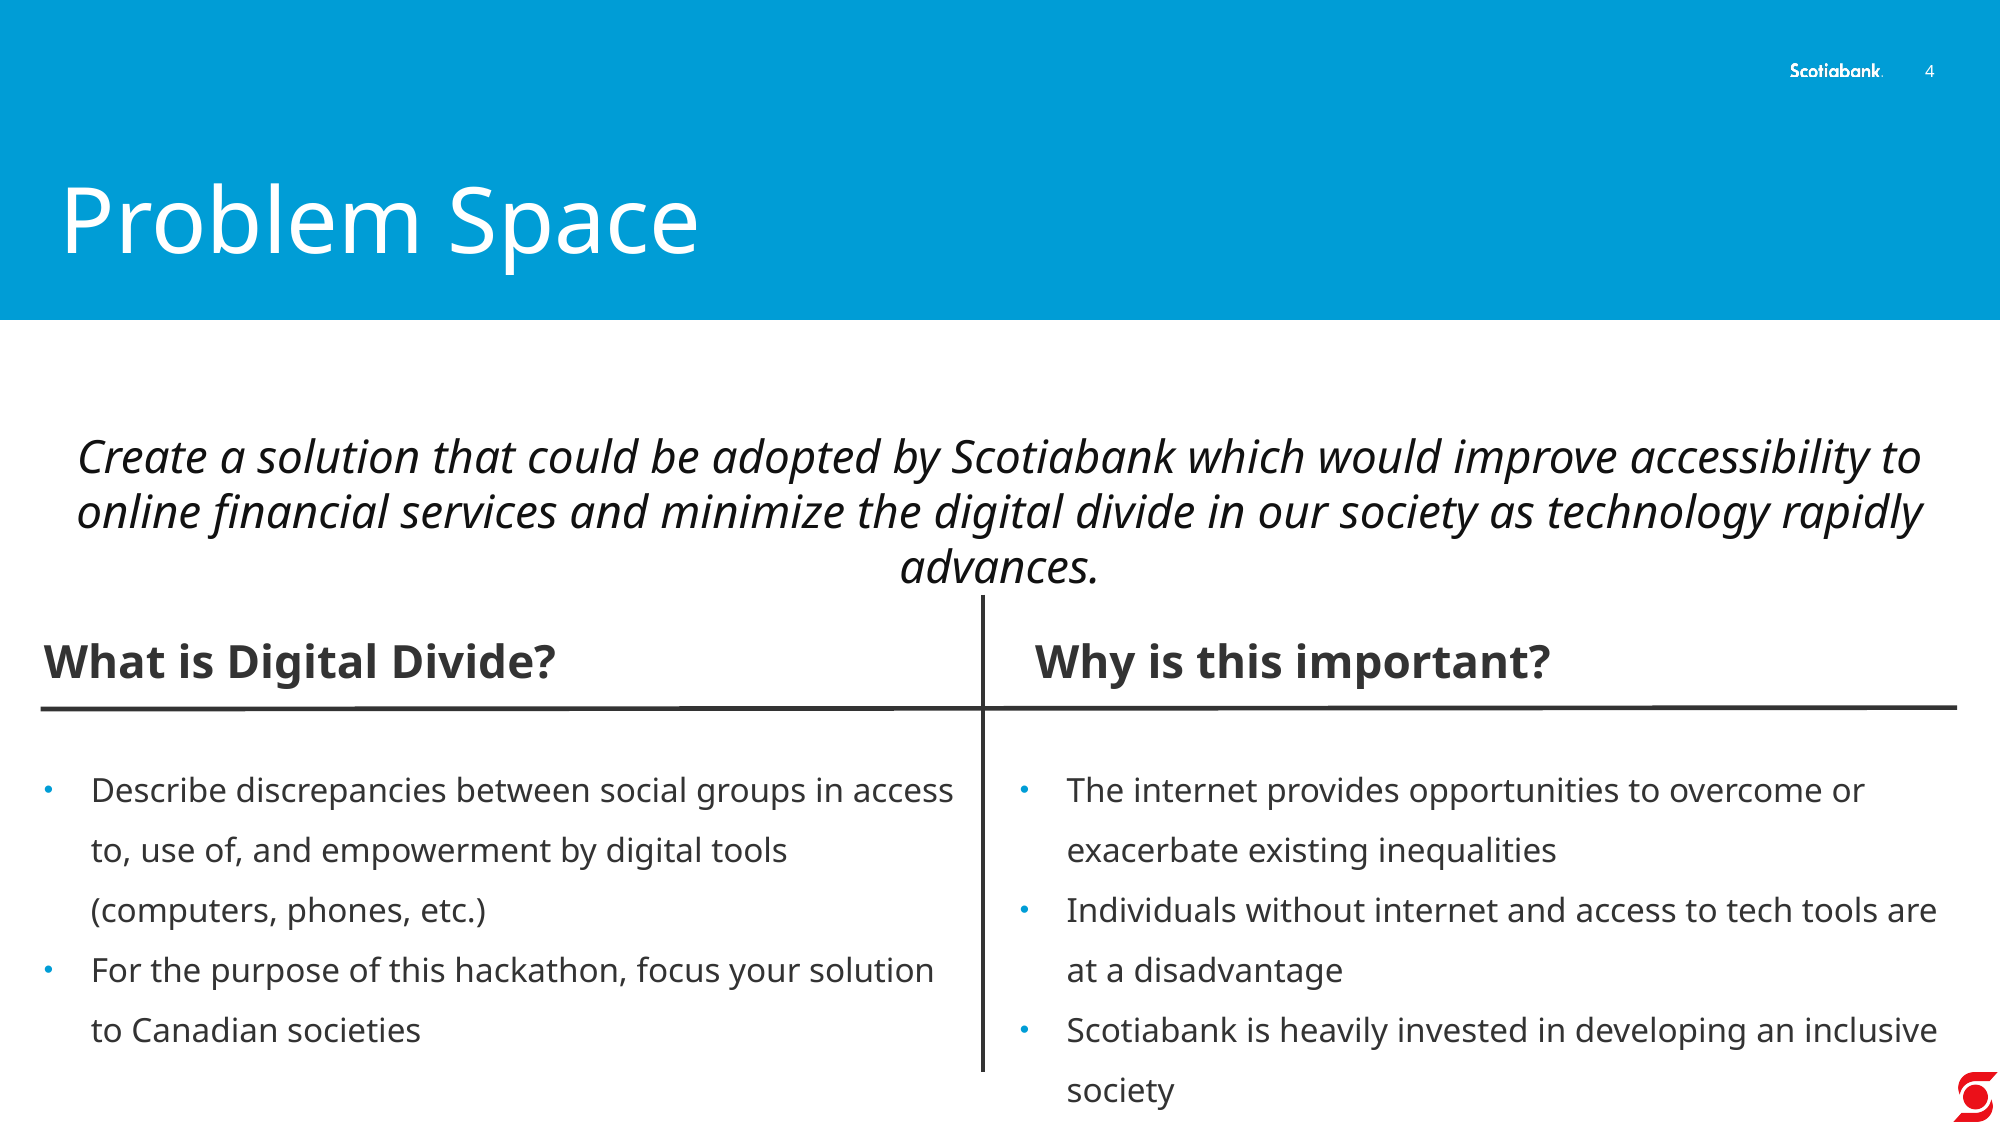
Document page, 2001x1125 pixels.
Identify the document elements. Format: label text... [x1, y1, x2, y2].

text_box Problem Space [59, 161, 1256, 272]
picture [1953, 1072, 1998, 1122]
text_box Create a solution that could be adopted by Scotiabank which would improve accessibility to online financial services and minimize the digital divide in our society as technology rapidly advances. [59, 427, 1941, 648]
text_box What is Digital Divide? [43, 632, 685, 688]
text_box The internet provides opportunities to overcome or exacerbate existing inequalities Individuals without internet and access to tech tools are at a disadvantage Scotiabank is heavily invested in developing an inclusive society [1019, 749, 1957, 1109]
text_box Why is this important? [1035, 632, 1676, 688]
text_box Describe discrepancies between social groups in access to, use of, and empowerment by digital tools (computers, phones, etc.) For the purpose of this hackathon, focus your solution to Canadian societies [43, 749, 959, 1109]
